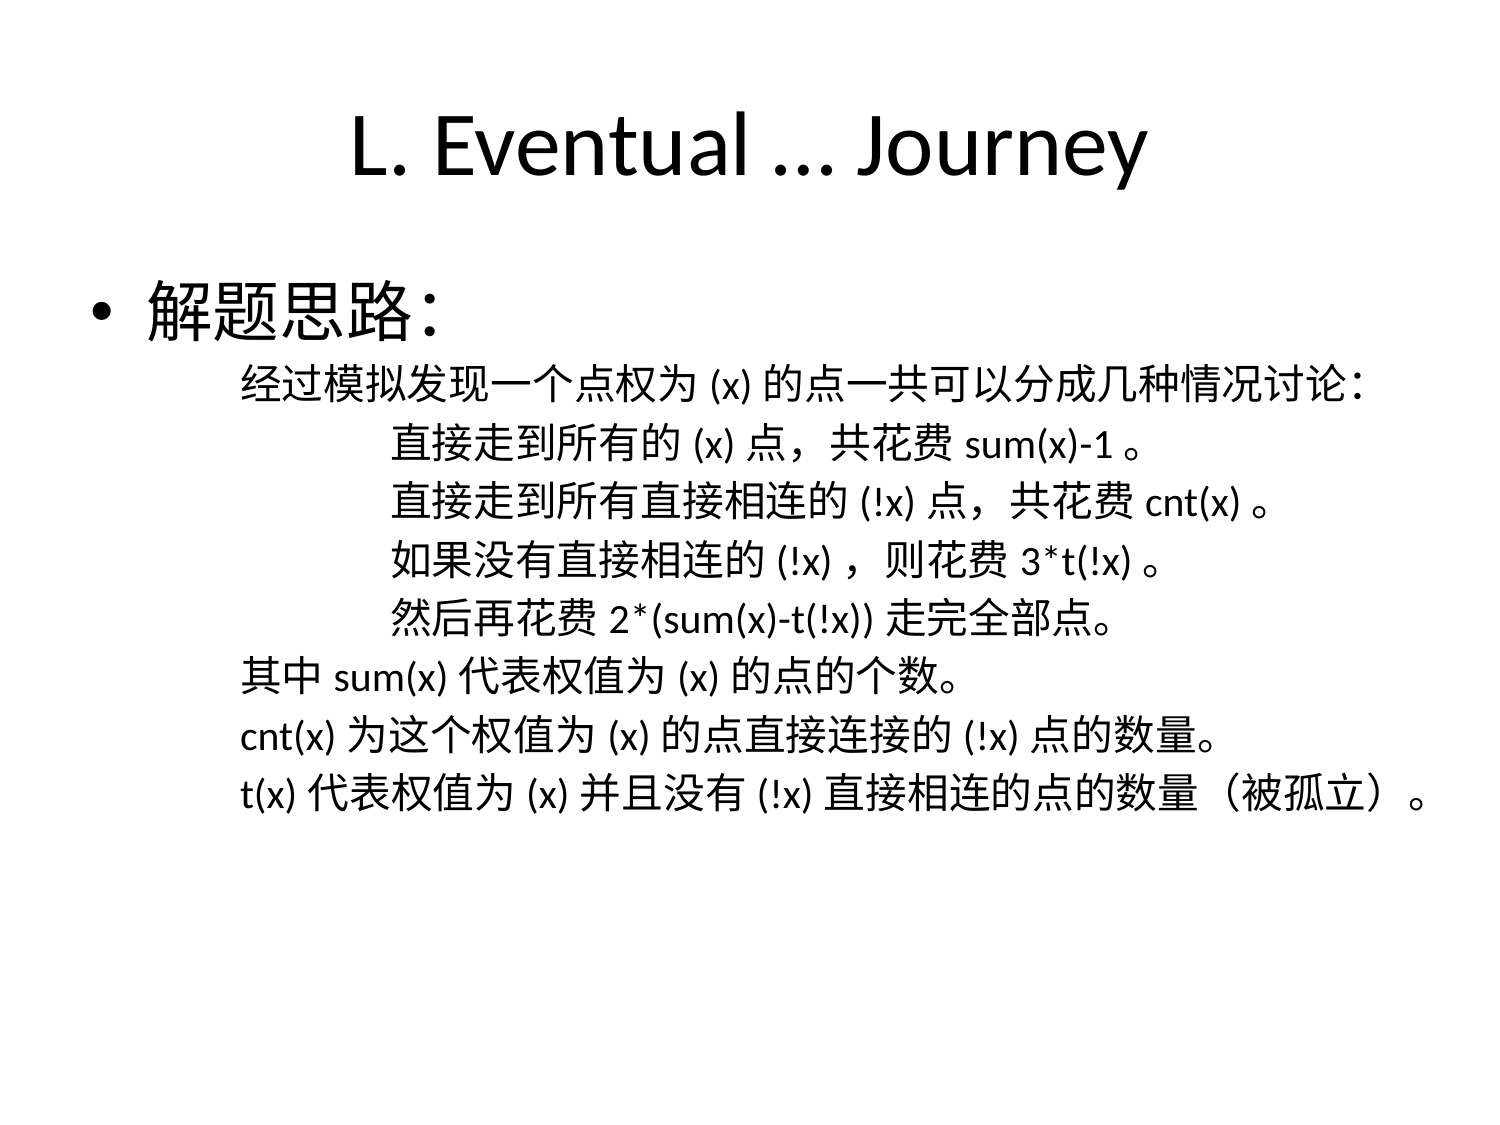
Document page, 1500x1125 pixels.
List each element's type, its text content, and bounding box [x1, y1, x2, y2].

title L. Eventual … Journey [75, 45, 1425, 233]
list 解题思路： 经过模拟发现一个点权为(x)的点一共可以分成几种情况讨论： 直接走到所有的(x)点，共花费sum(x)-1。 直接走到所有直接相连的(!x)点，共花费cnt(x)。 如果没有直接相连的(!x)，则花费3*t(!x)。 然后再花费2*(sum(x)-t(!x))走完全部点。 其中sum(x)代表权值为(x)的点的个数。 cnt(x)为这个权值为(x)的点直接连接的(!x)点的数量。 t(x)代表权值为(x)并且没有(!x)直接相连的点的数量（被孤立）。 [75, 262, 1425, 1005]
